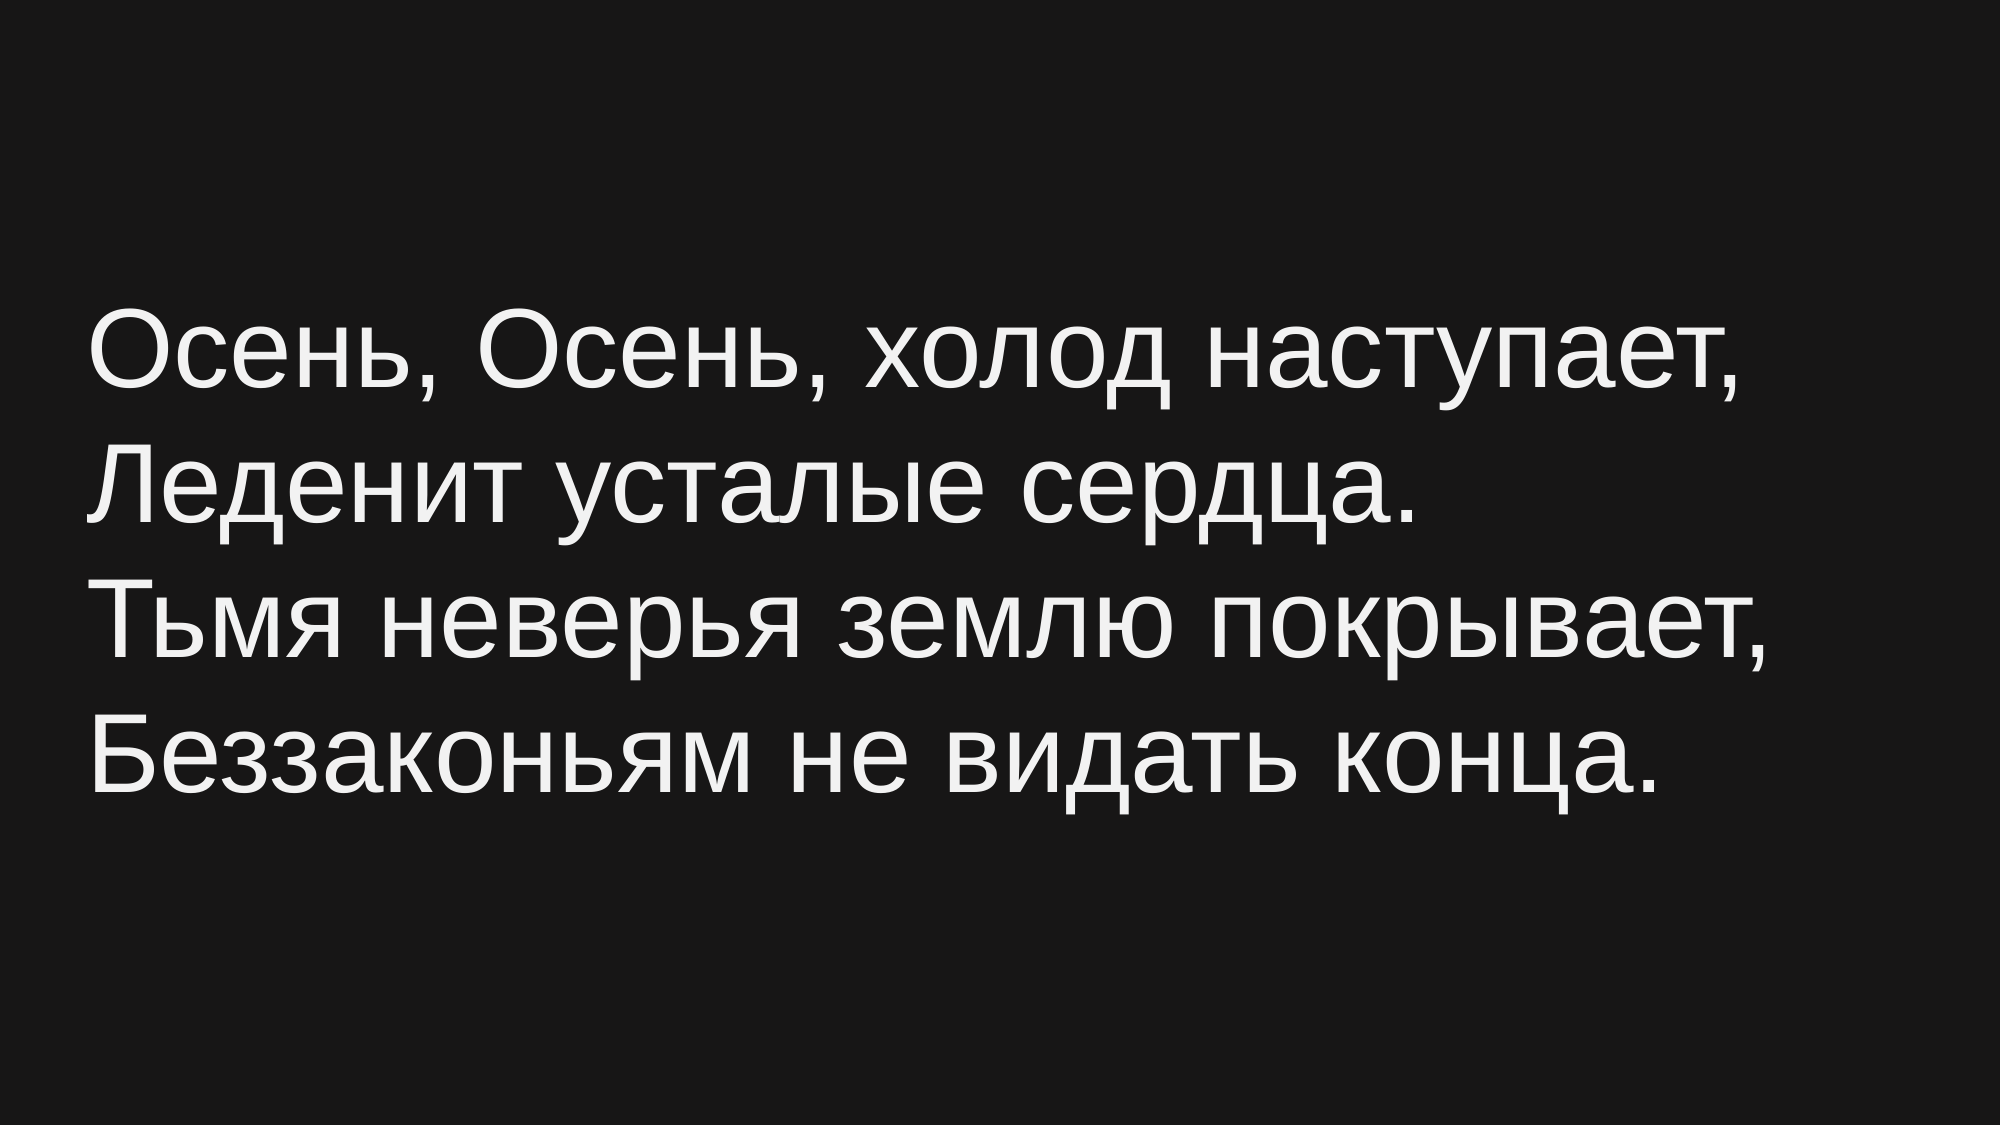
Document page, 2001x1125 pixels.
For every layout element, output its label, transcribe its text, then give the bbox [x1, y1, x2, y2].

list Осень, Осень, холод наступает, Леденит усталые сердца. Тьмя неверья землю покрывает, Беззаконьям не видать конца. [86, 272, 1792, 818]
